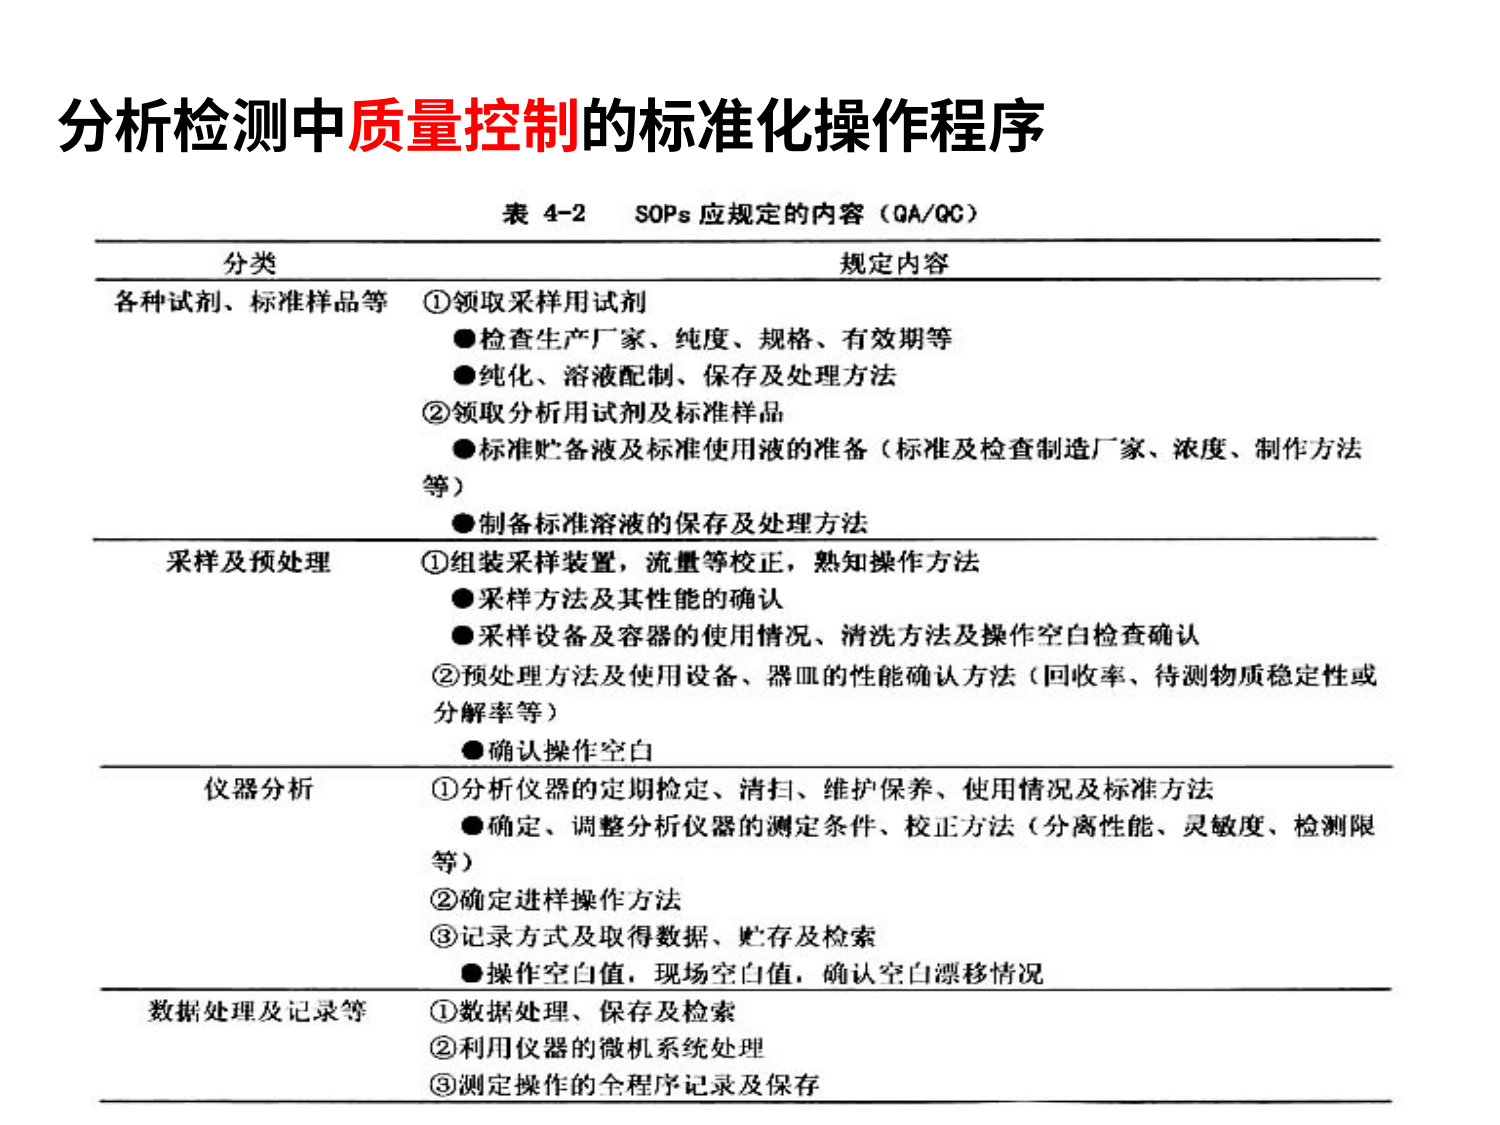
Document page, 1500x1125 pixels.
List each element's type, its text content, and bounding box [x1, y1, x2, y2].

picture [76, 177, 1412, 1125]
title 分析检测中质量控制的标准化操作程序 [41, 90, 1317, 178]
